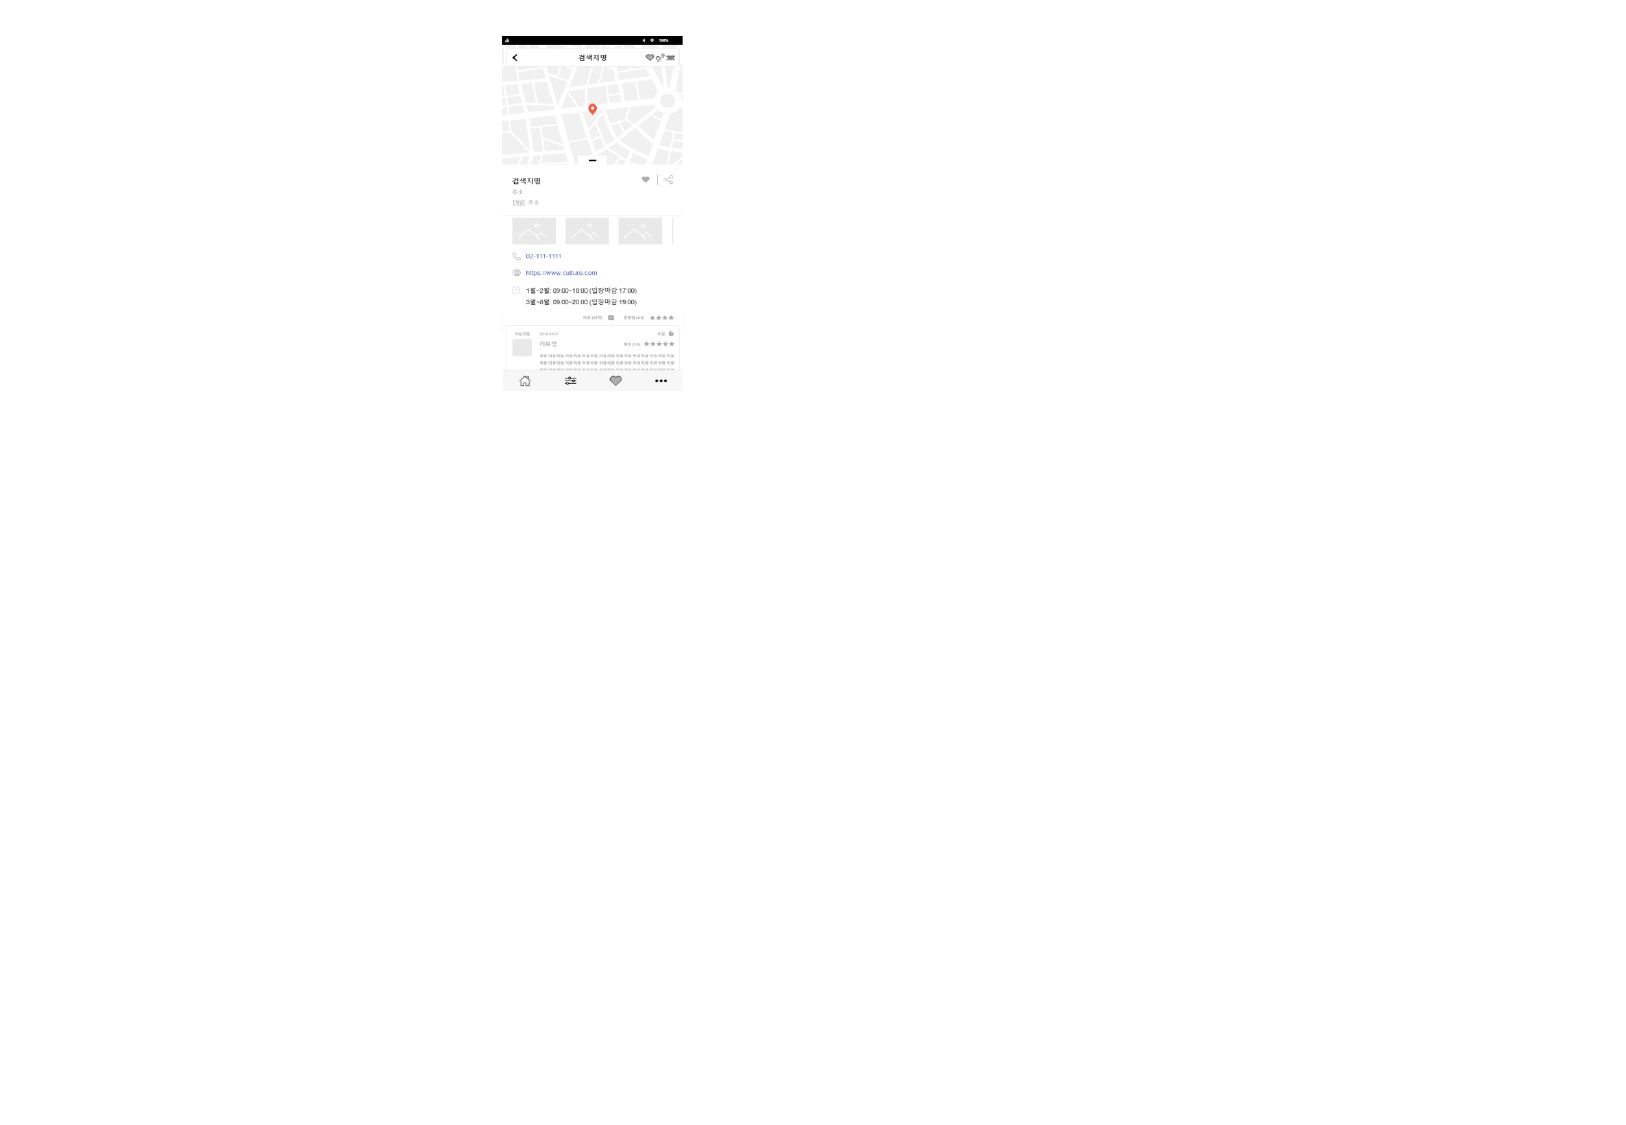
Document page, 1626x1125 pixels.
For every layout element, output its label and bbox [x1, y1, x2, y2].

text_box [502, 36, 683, 391]
